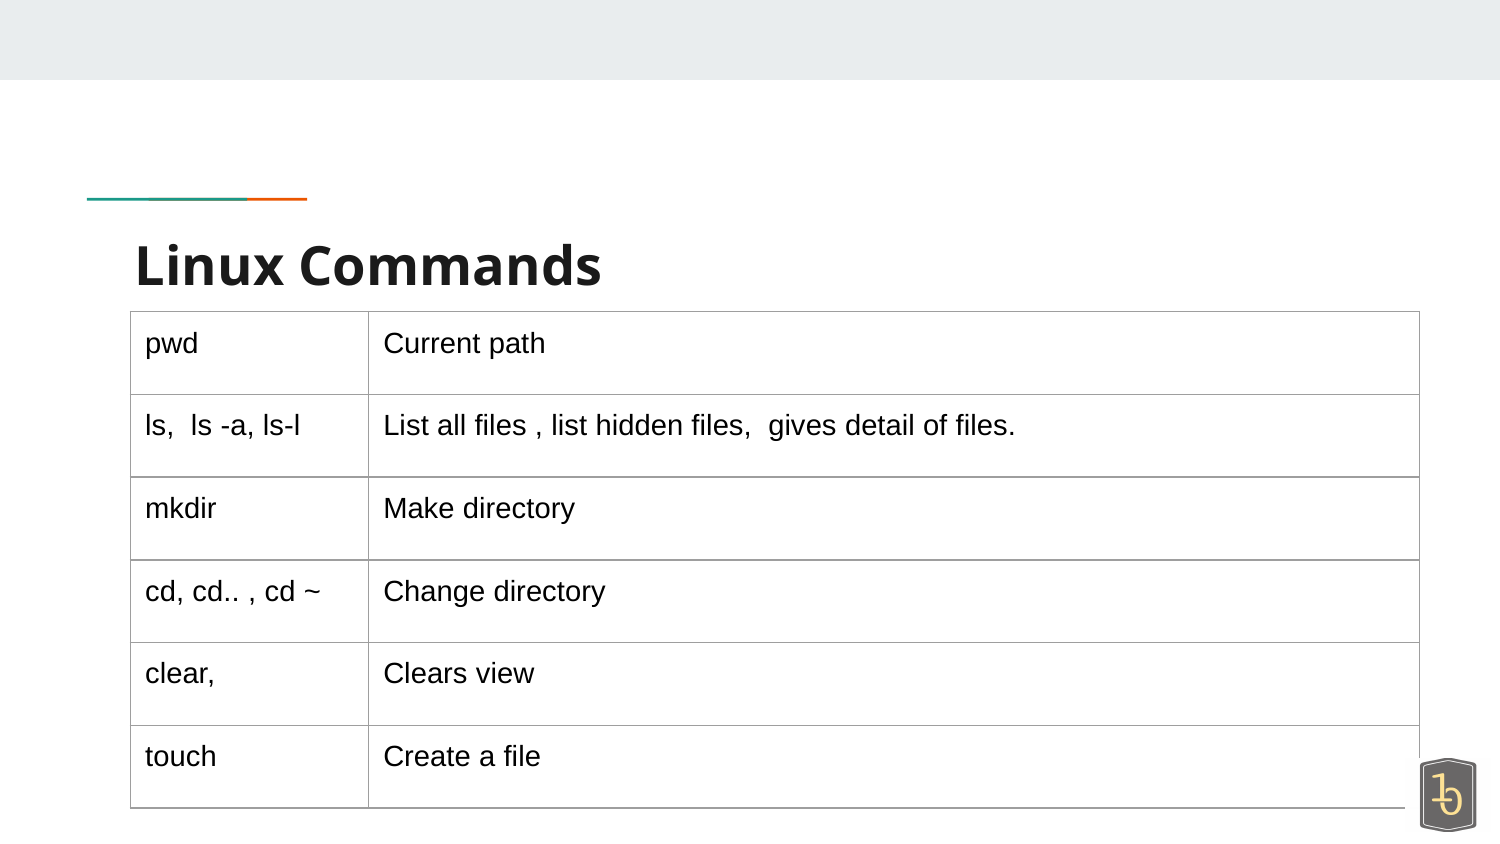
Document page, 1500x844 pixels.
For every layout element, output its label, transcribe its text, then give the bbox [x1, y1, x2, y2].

table_cell Change directory [369, 561, 1419, 642]
picture [1405, 758, 1492, 832]
table_cell cd, cd.. , cd ~ [131, 561, 368, 642]
table_cell Clears view [369, 643, 1419, 725]
table_cell mkdir [131, 478, 368, 559]
table_cell touch [131, 726, 368, 807]
table_header pwd [131, 312, 368, 394]
table_header Current path [369, 312, 1419, 394]
table_cell ls, ls -a, ls-l [131, 395, 368, 476]
table_cell List all files , list hidden files, gives detail of files. [369, 395, 1419, 476]
table_cell clear, [131, 643, 368, 725]
table_cell Create a file [369, 726, 1419, 807]
title Linux Commands [119, 216, 1381, 305]
table_cell Make directory [369, 478, 1419, 559]
